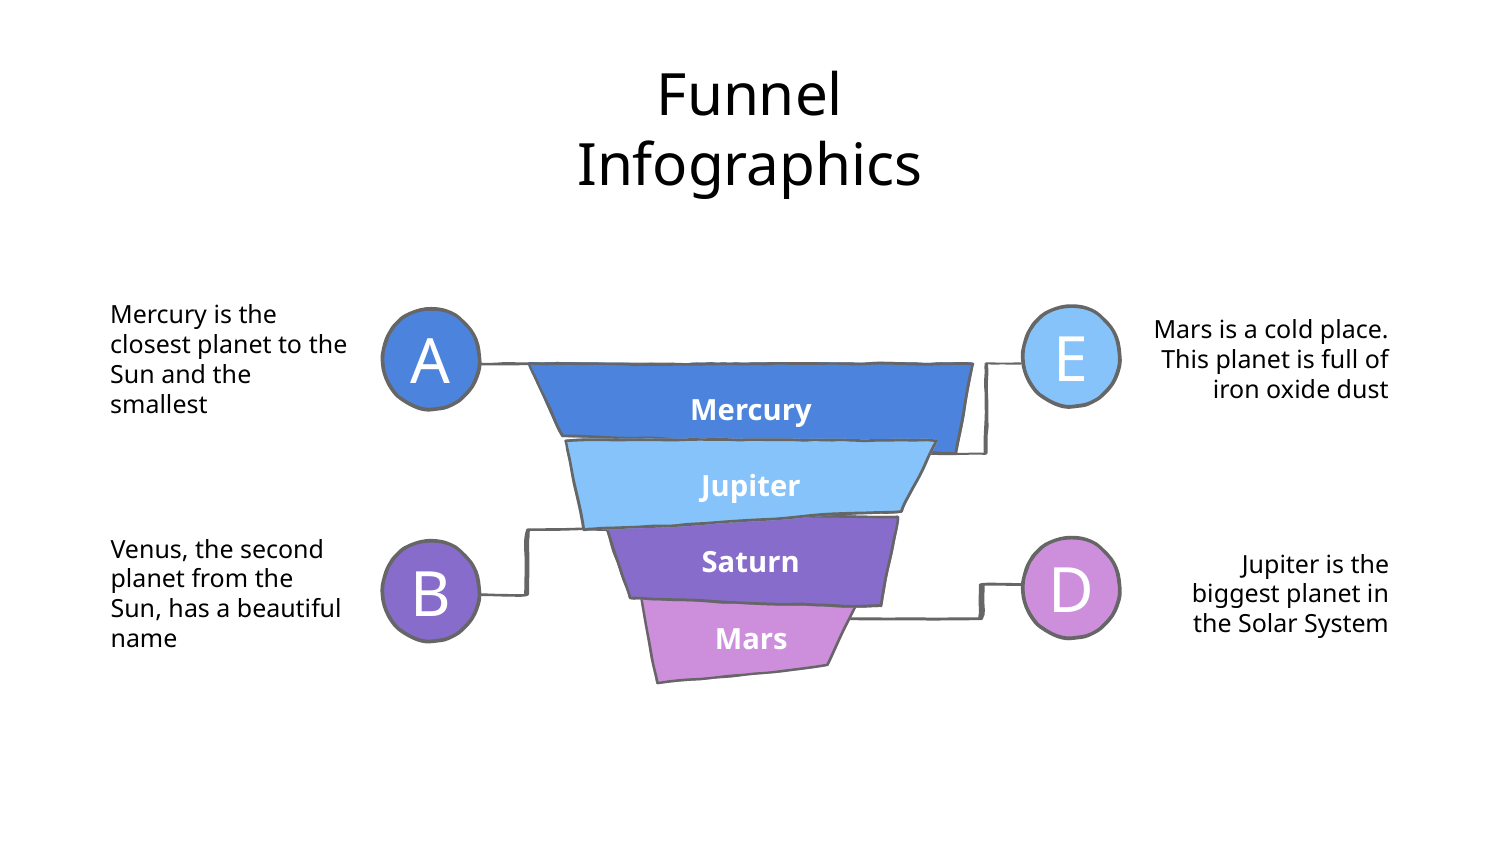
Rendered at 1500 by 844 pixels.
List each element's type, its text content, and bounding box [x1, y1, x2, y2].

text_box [563, 304, 1126, 532]
text_box Mercury is the closest planet to the Sun and the smallest [95, 285, 365, 431]
title Funnel Infographics [468, 88, 1032, 167]
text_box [639, 538, 1126, 685]
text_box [376, 307, 559, 484]
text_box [376, 507, 900, 643]
text_box Jupiter is the biggest planet in the Solar System [1135, 519, 1405, 667]
text_box Mars is a cold place. This planet is full of iron oxide dust [1135, 285, 1404, 431]
text_box Venus, the second planet from the Sun, has a beautiful name [95, 519, 365, 667]
